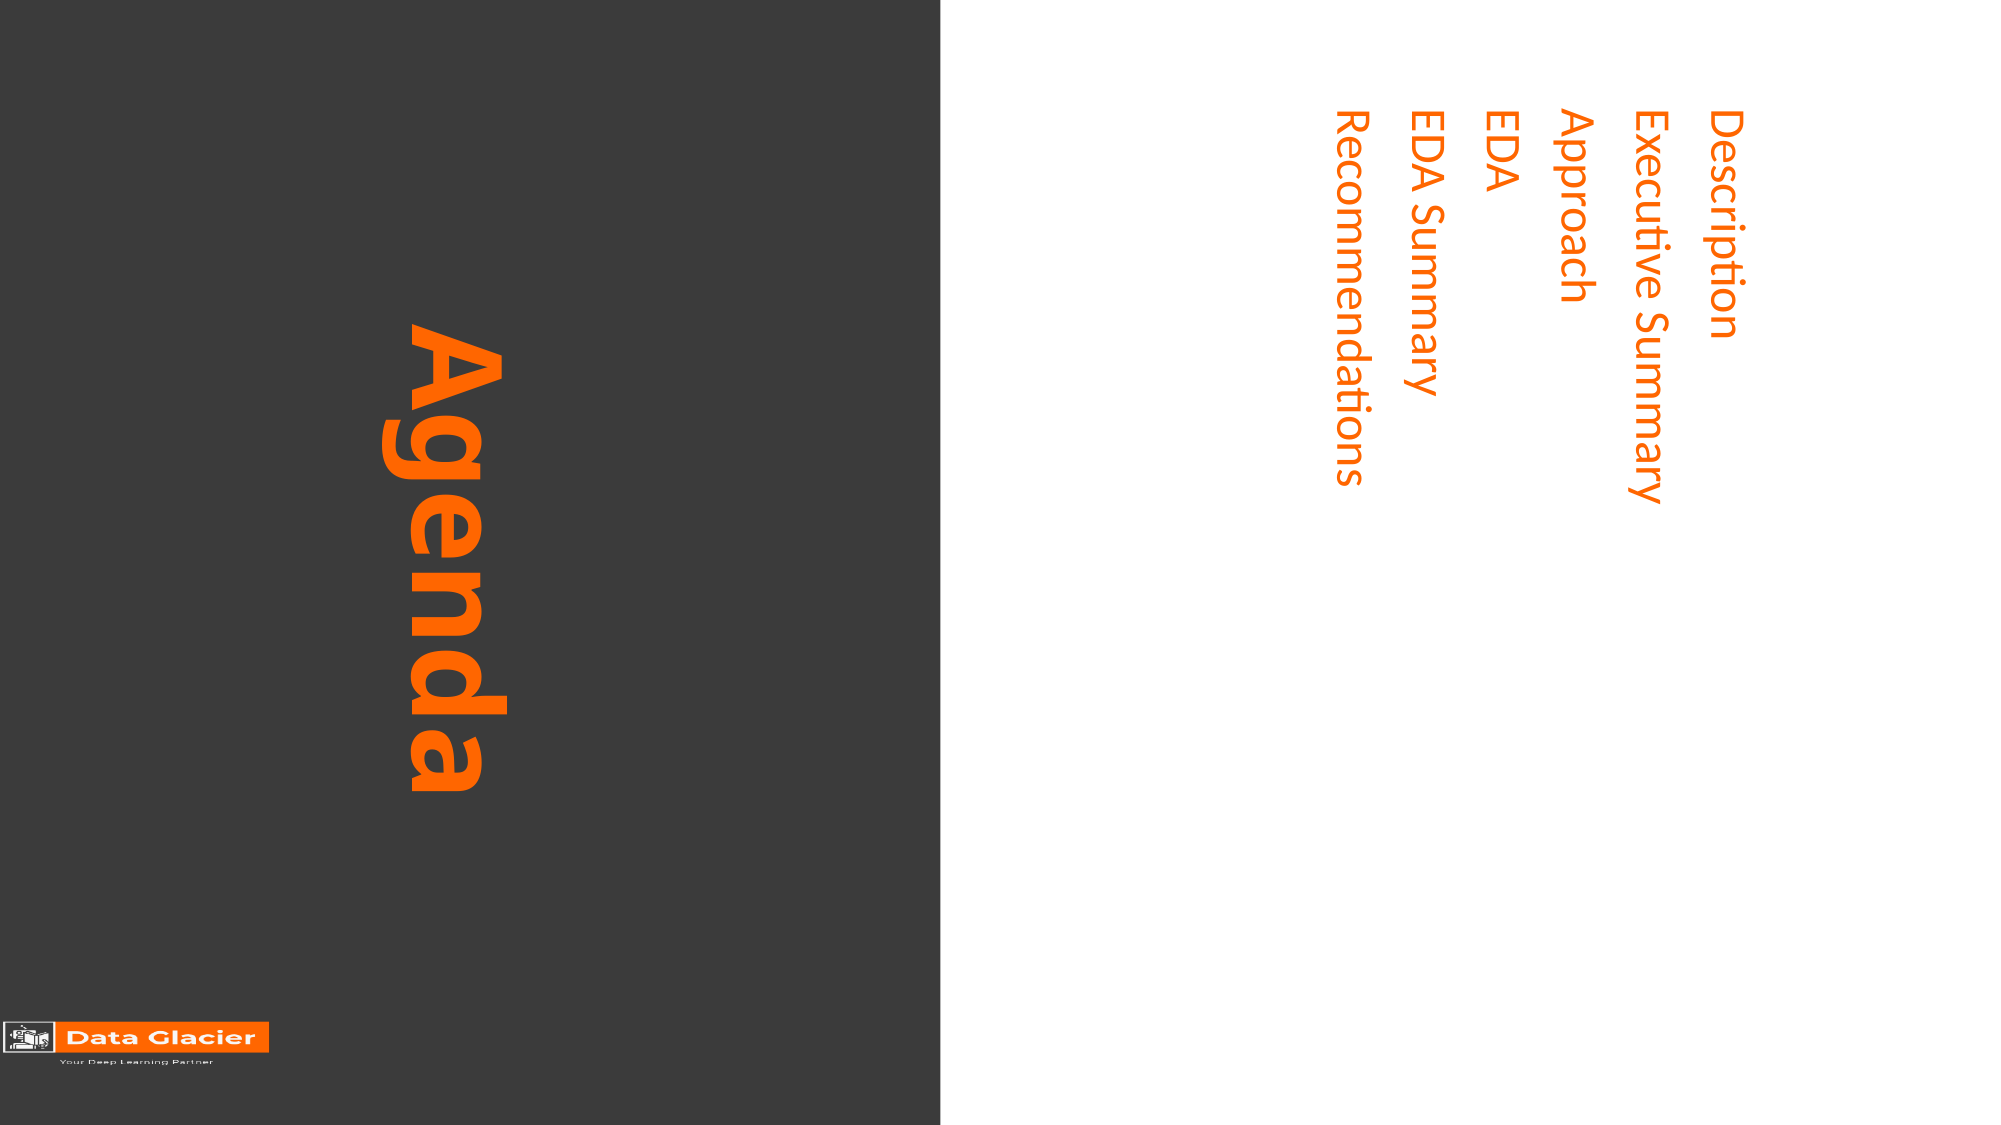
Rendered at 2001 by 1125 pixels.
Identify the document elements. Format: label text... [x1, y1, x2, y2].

title Agenda [0, 0, 940, 1125]
subtitle Description Executive Summary Approach EDA EDA Summary Recommendations [940, 0, 2000, 1125]
picture [0, 961, 272, 1125]
